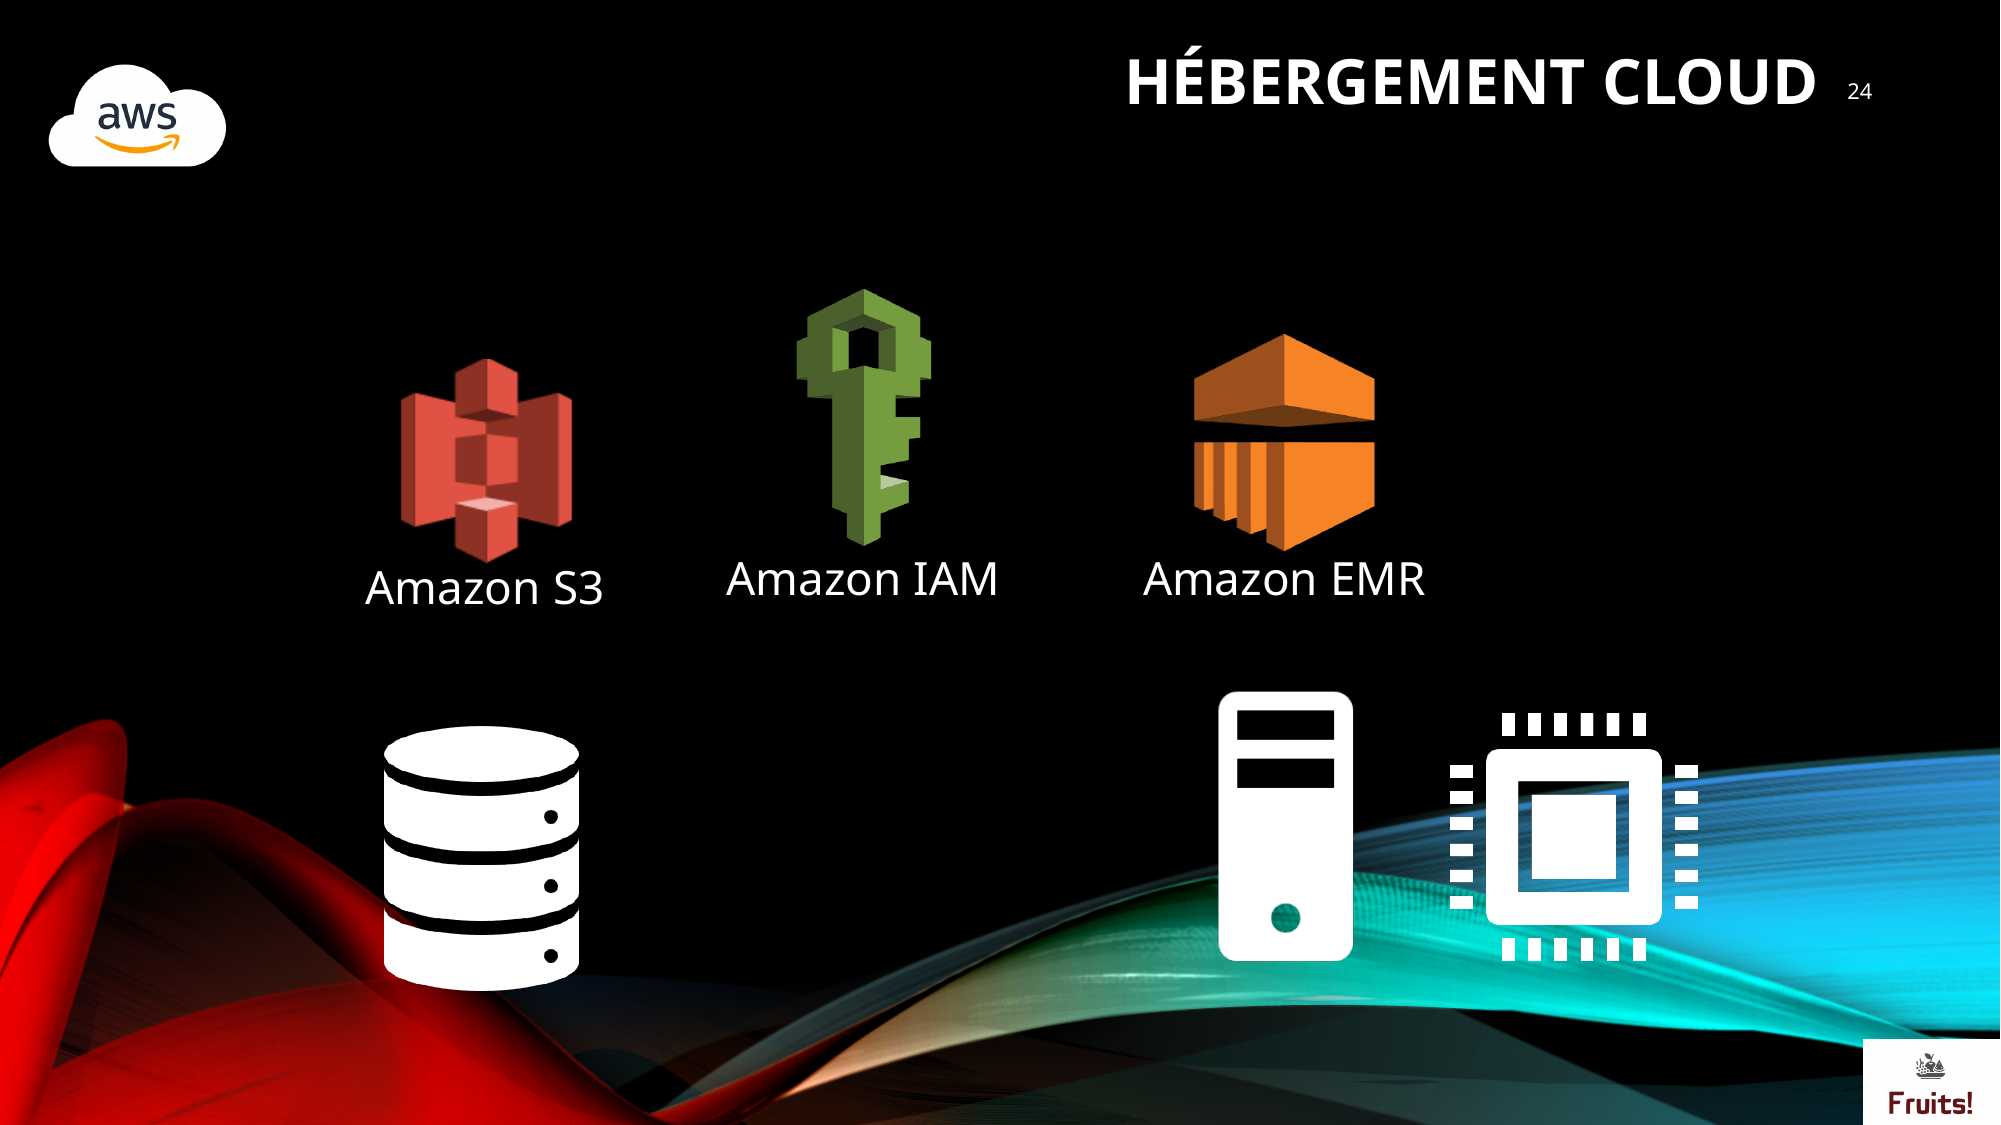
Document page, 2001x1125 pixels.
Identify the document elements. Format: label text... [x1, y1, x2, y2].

text_box Hébergement Cloud [1096, 7, 1835, 126]
picture [0, 595, 2000, 1125]
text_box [339, 359, 631, 624]
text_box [684, 238, 1042, 625]
picture [8, 19, 266, 213]
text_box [1117, 314, 1452, 624]
slide_number 24 [1835, 62, 1888, 123]
